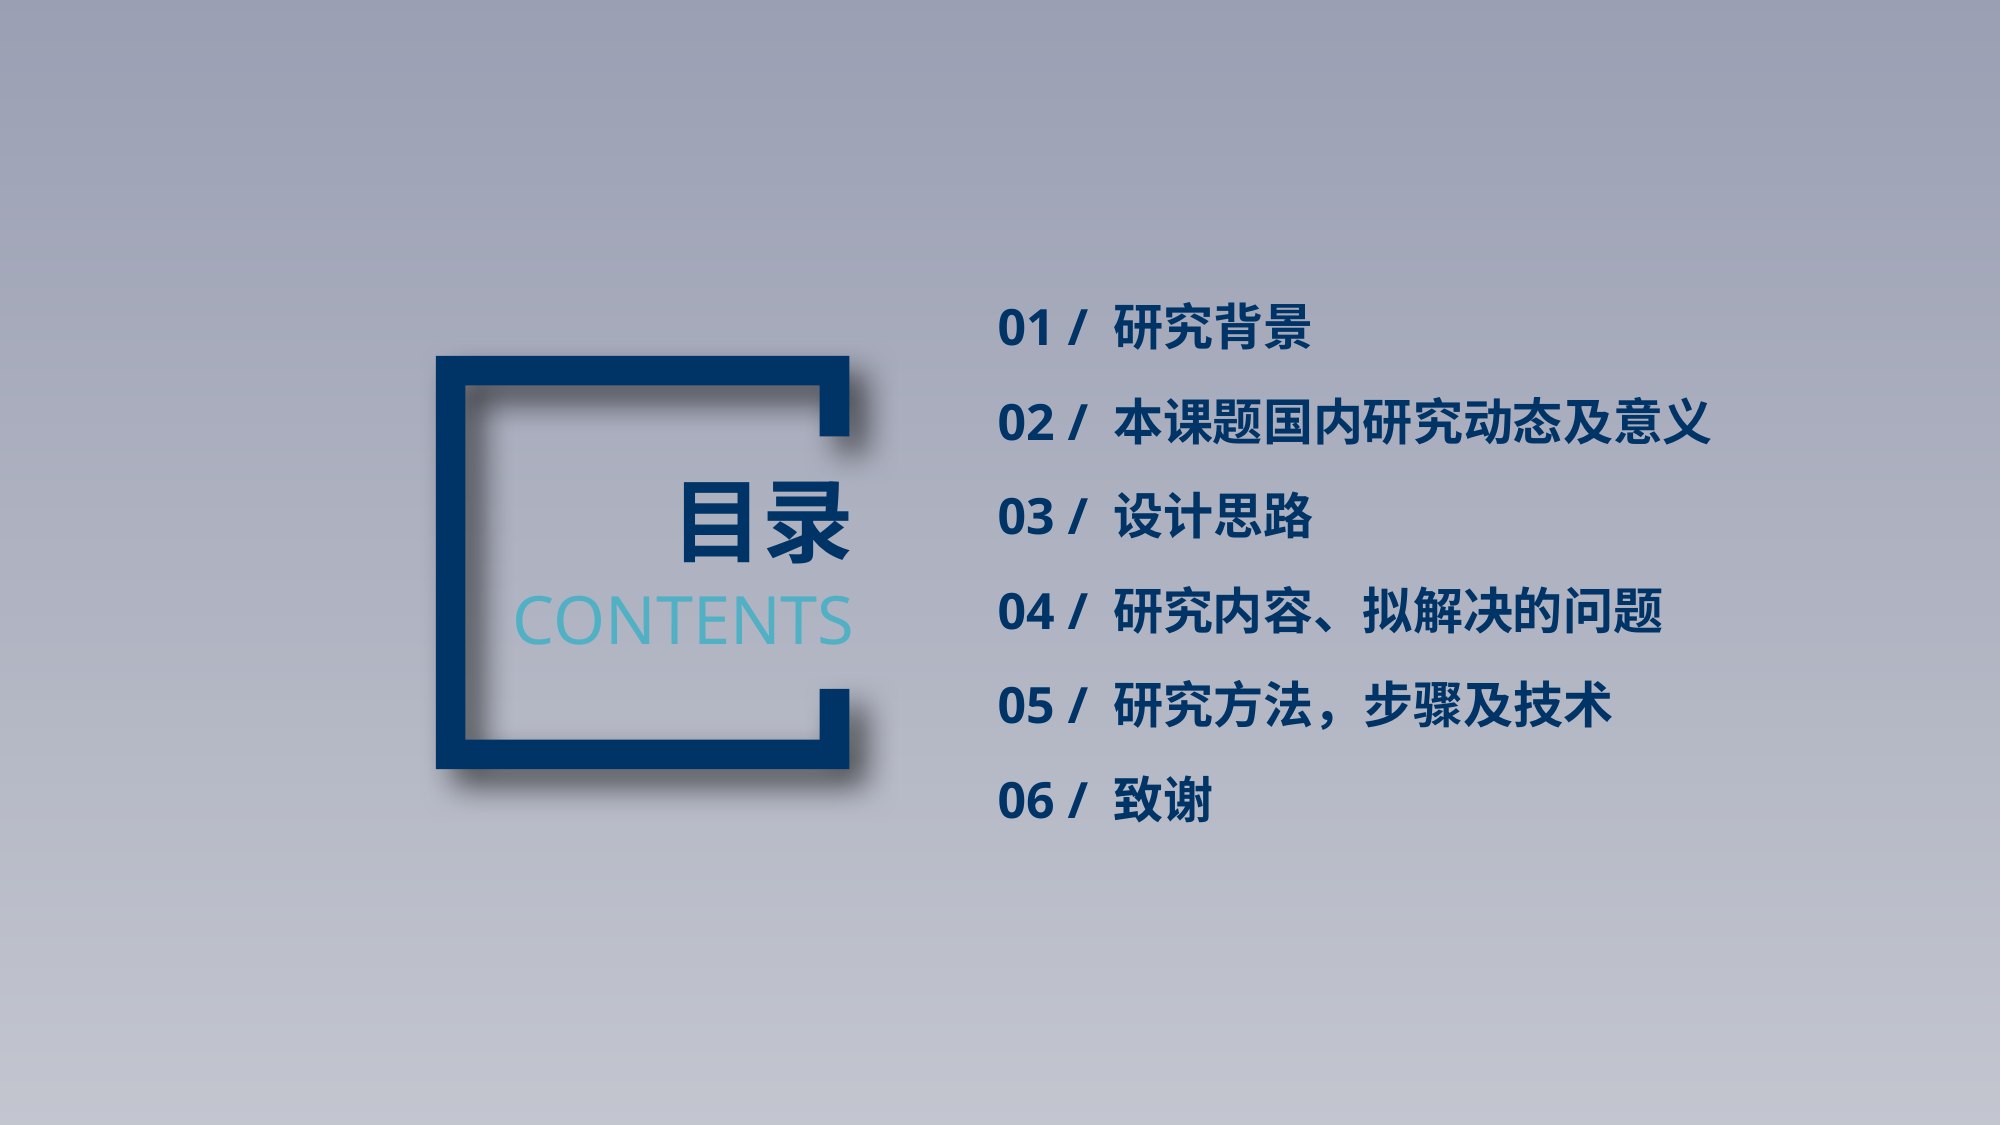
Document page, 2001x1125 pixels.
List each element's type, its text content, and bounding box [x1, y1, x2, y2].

text_box CONTENTS [433, 570, 870, 665]
text_box 04 / 研究内容、拟解决的问题 [982, 571, 1752, 647]
text_box 02 / 本课题国内研究动态及意义 [982, 382, 1884, 458]
text_box [435, 665, 850, 770]
text_box 06 / 致谢 [982, 760, 1752, 896]
text_box 05 / 研究方法，步骤及技术 [982, 666, 1731, 741]
text_box [435, 355, 850, 570]
text_box 目录 [647, 456, 870, 570]
text_box 01 / 研究背景 [982, 288, 1423, 364]
text_box 03 / 设计思路 [982, 477, 1731, 553]
